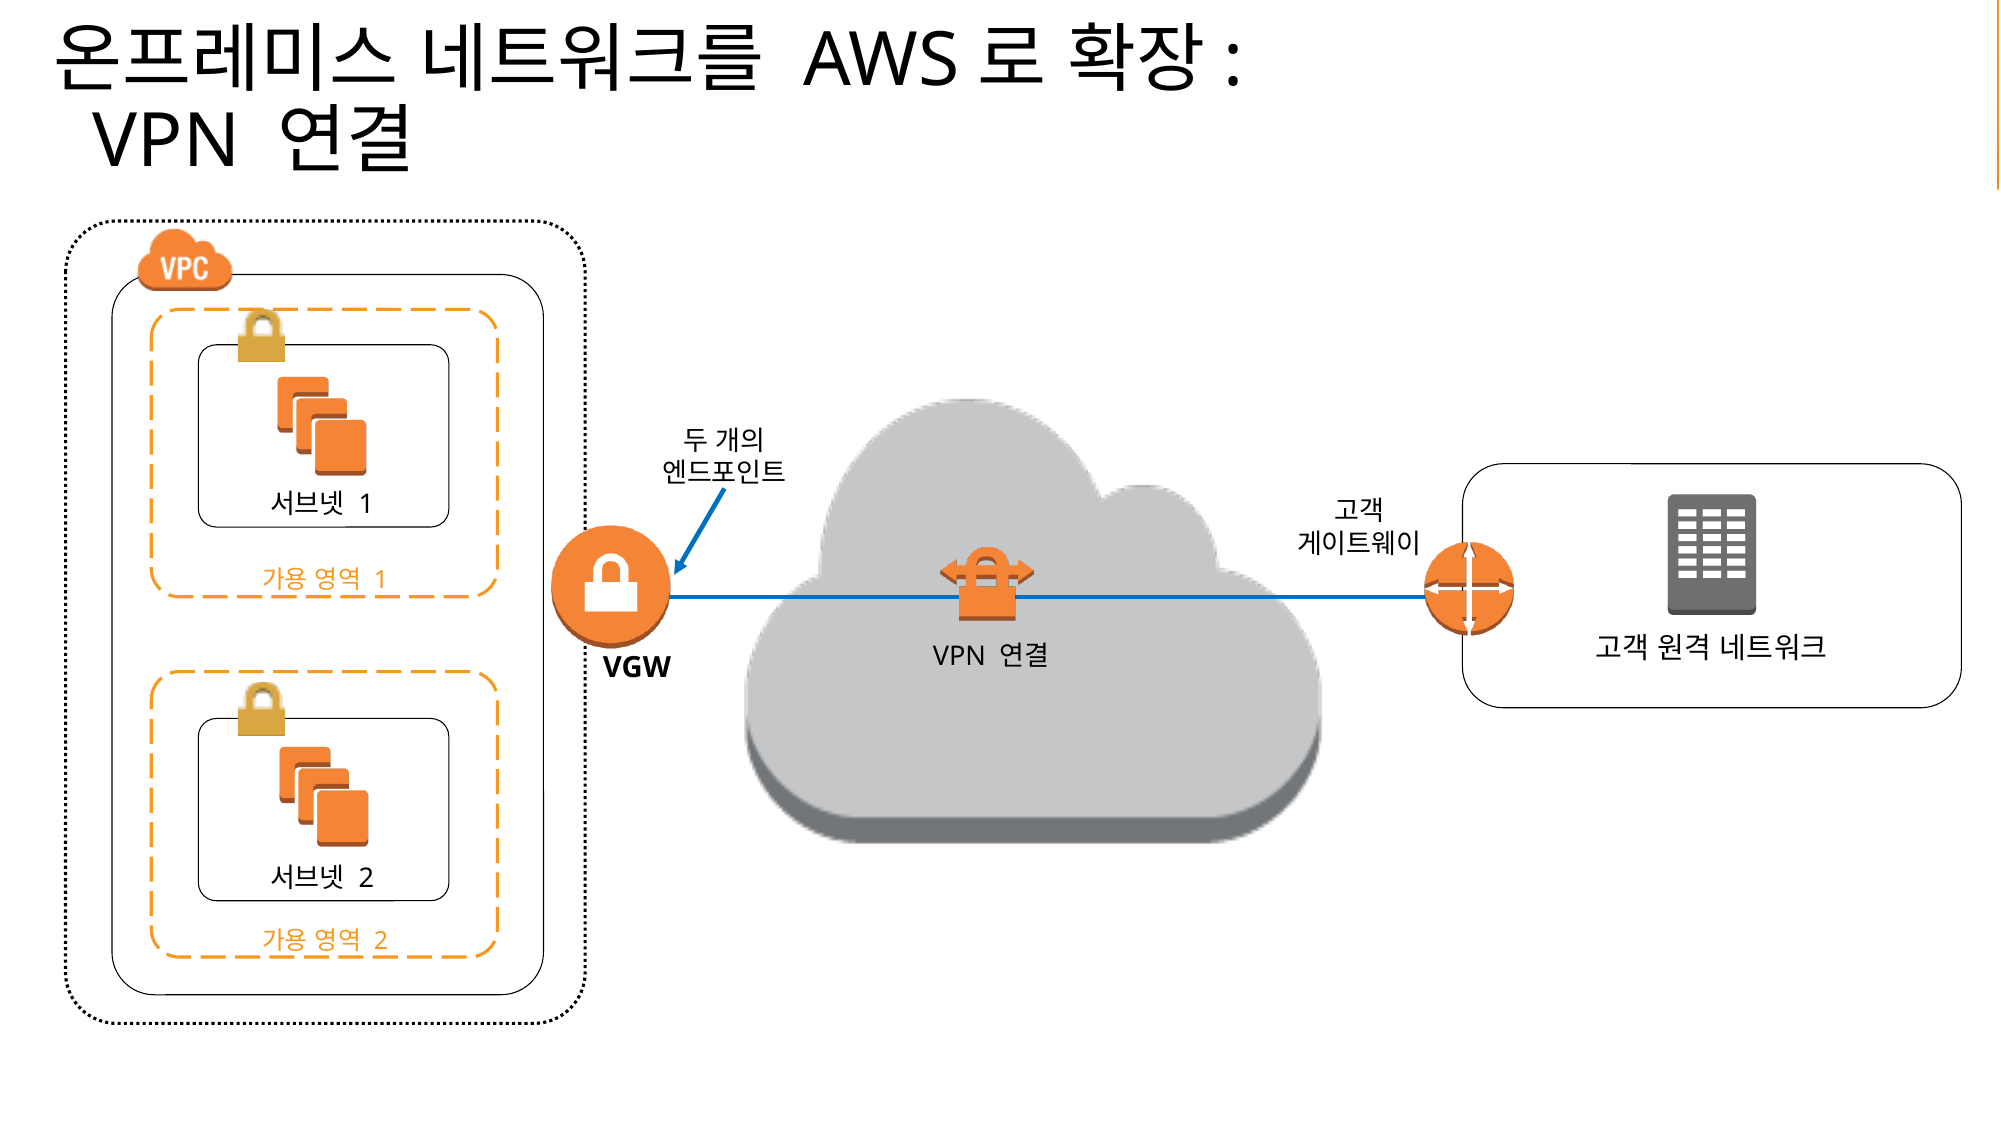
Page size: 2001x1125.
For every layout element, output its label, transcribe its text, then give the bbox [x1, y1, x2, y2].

text_box 두 개의 엔드포인트 [653, 423, 737, 489]
picture [237, 309, 387, 491]
picture [237, 682, 389, 862]
picture [737, 264, 1330, 981]
text_box 고객 게이트웨이 [1330, 493, 1445, 559]
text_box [151, 671, 498, 963]
text_box [65, 220, 586, 1024]
title 온프레미스 네트워크를 AWS로 확장: VPN 연결 [39, 19, 1863, 185]
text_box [151, 309, 498, 603]
text_box [111, 273, 545, 996]
picture [1408, 527, 1530, 650]
picture [136, 228, 233, 291]
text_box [1462, 463, 1962, 708]
text_box VGW [465, 640, 737, 691]
picture [530, 506, 691, 667]
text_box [674, 490, 725, 575]
